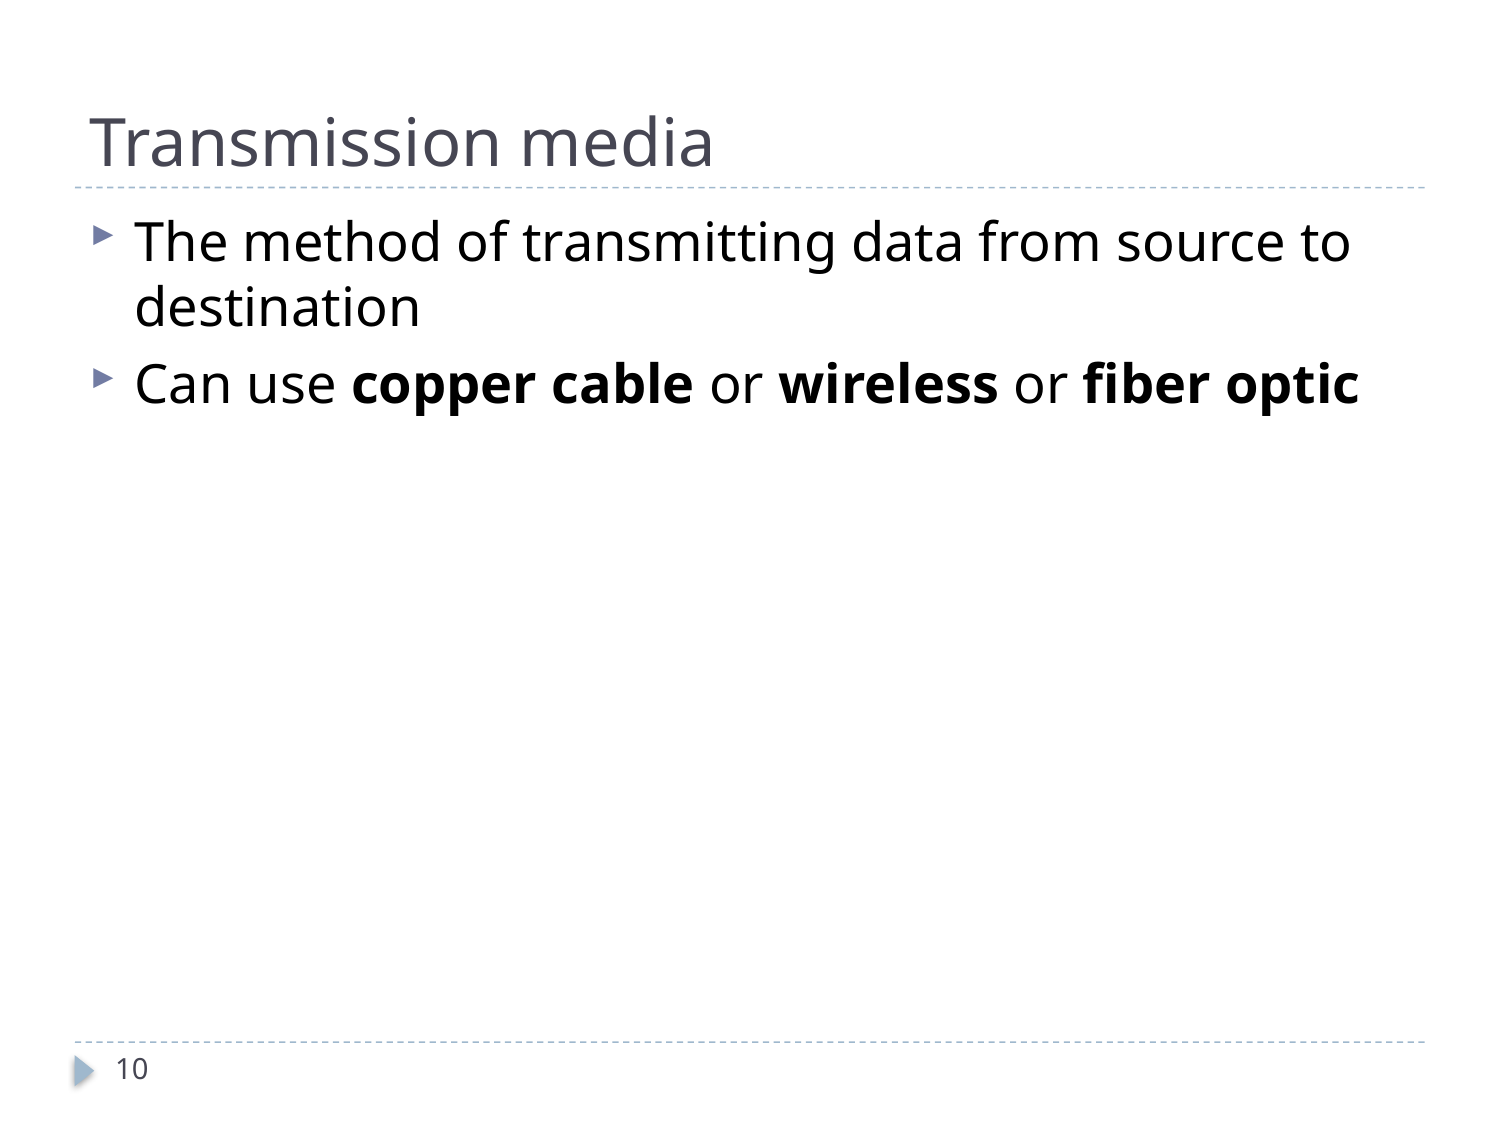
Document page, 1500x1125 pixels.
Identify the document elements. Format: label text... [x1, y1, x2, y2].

title Transmission media [75, 24, 1425, 188]
list The method of transmitting data from source to destination Can use copper cable or wireless or fiber optic [75, 200, 1425, 1010]
slide_number 10 [100, 1042, 426, 1103]
